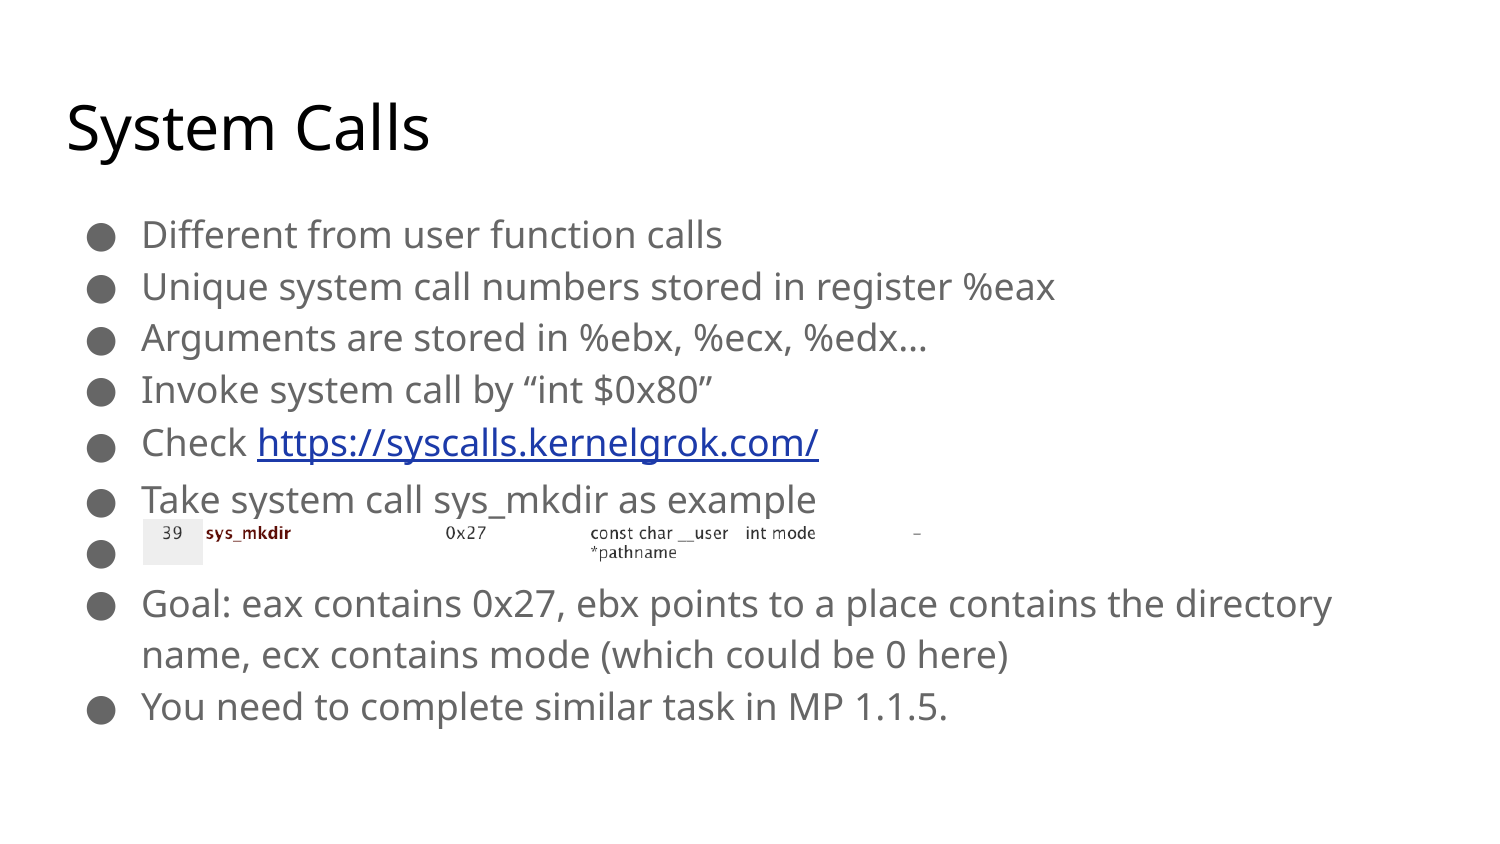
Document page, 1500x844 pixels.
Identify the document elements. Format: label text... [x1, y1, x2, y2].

title System Calls [51, 72, 1449, 167]
list Different from user function calls Unique system call numbers stored in register %eax Arguments are stored in %ebx, %ecx, %edx… Invoke system call by “int $0x80” Check https://syscalls.kernelgrok.com/ Take system call sys_mkdir as example Goal: eax contains 0x27, ebx points to a place contains the directory name, ecx contains mode (which could be 0 here) You need to complete similar task in MP 1.1.5. [51, 189, 1449, 750]
picture [140, 519, 923, 565]
